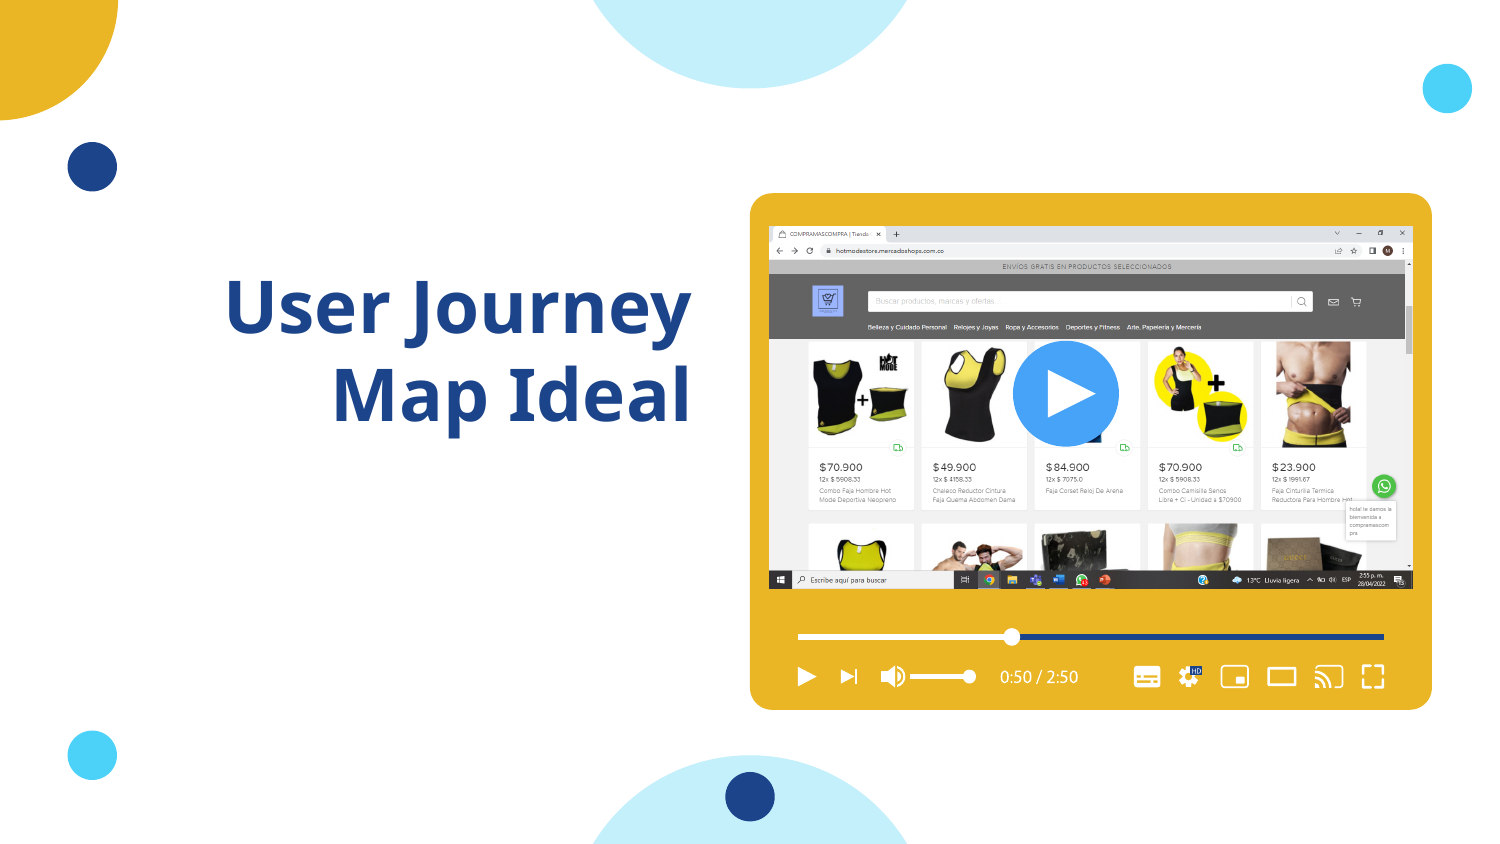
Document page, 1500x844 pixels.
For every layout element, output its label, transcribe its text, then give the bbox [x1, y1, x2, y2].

picture [768, 226, 1414, 590]
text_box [1012, 340, 1120, 447]
title User Journey Map Ideal [118, 301, 708, 396]
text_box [749, 192, 1433, 711]
